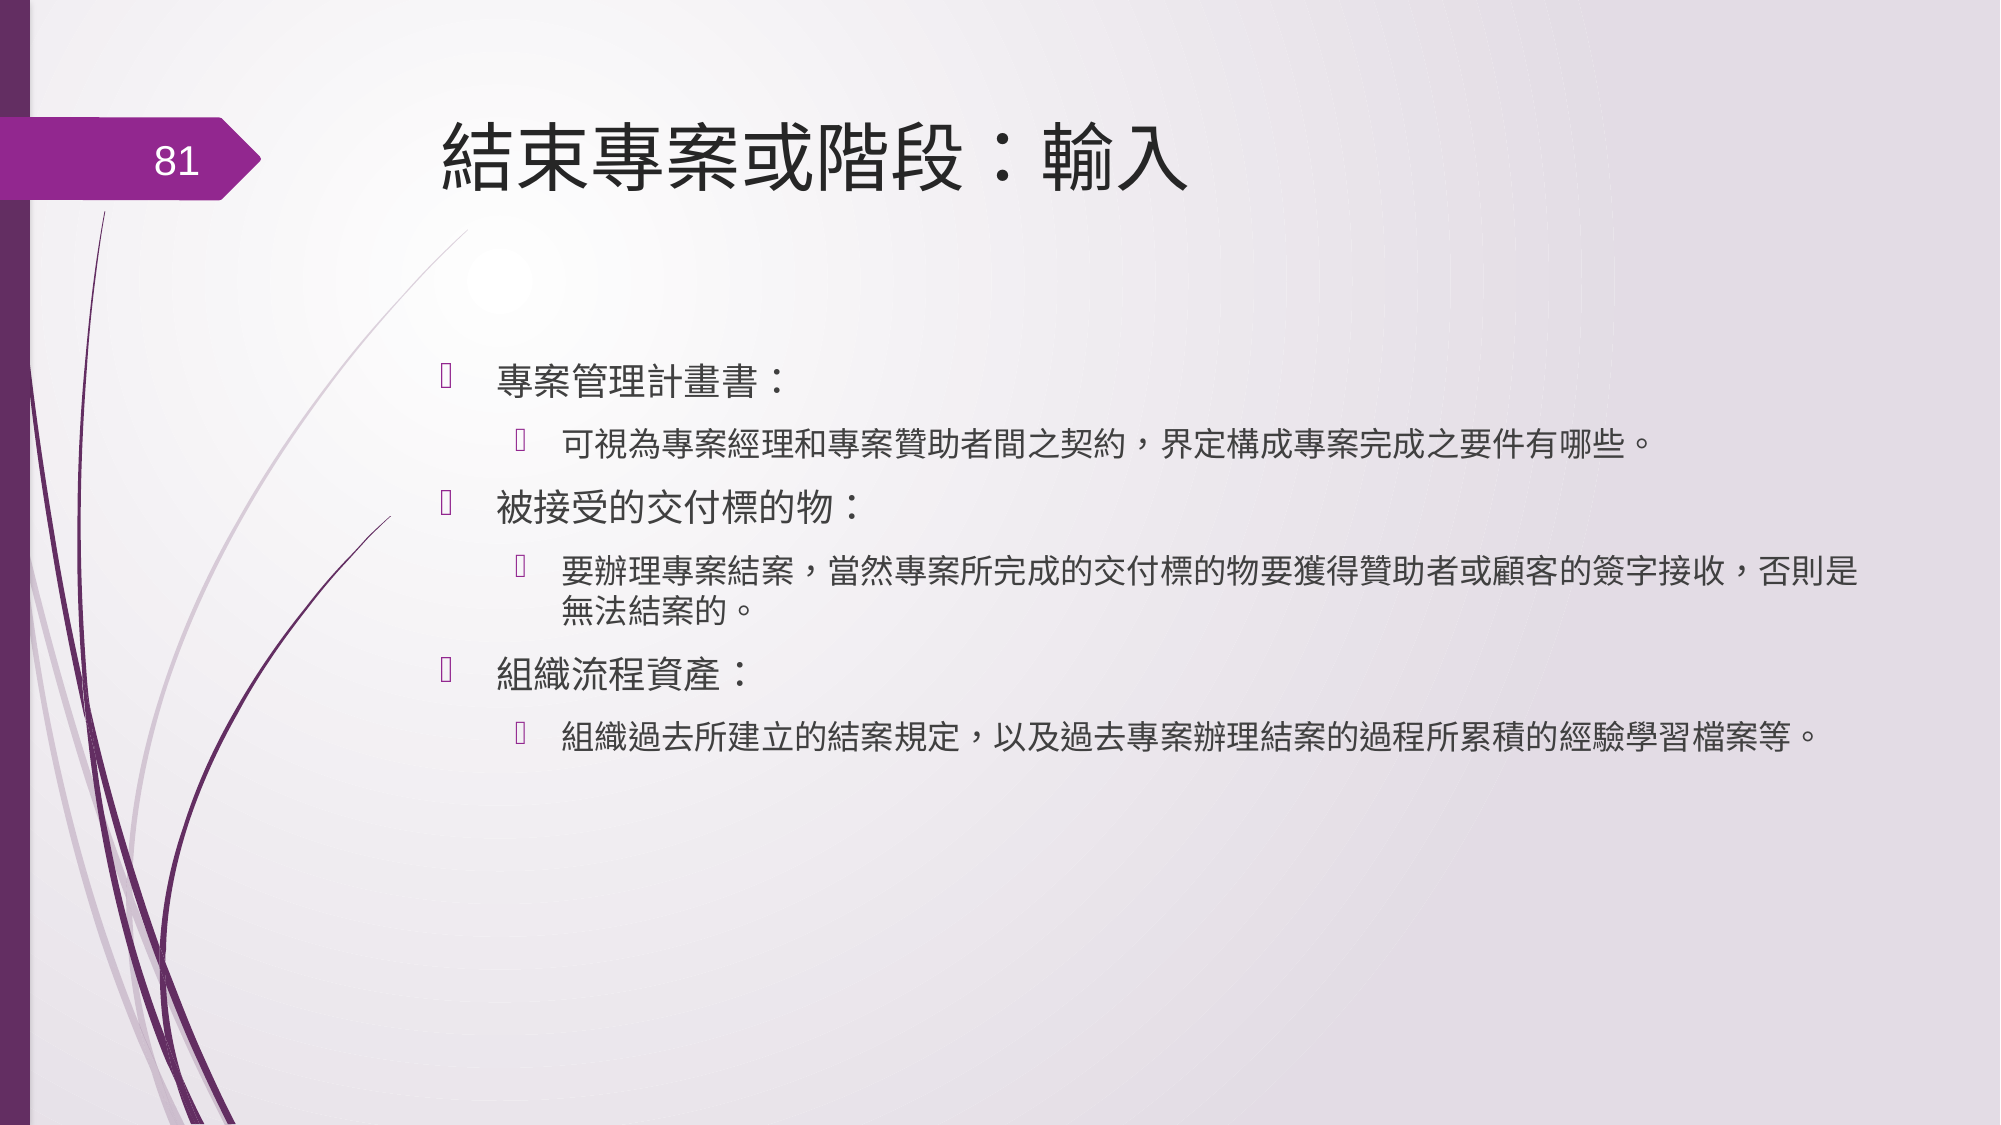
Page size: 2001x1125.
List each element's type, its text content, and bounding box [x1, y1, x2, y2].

list 專案管理計畫書： 可視為專案經理和專案贊助者間之契約，界定構成專案完成之要件有哪些。 被接受的交付標的物： 要辦理專案結案，當然專案所完成的交付標的物要獲得贊助者或顧客的簽字接收，否則是無法結案的。 組織流程資產： 組織過去所建立的結案規定，以及過去專案辦理結案的過程所累積的經驗學習檔案等。 [424, 350, 1888, 970]
title 結束專案或階段：輸入 [425, 102, 1888, 313]
slide_number 81 [87, 129, 216, 190]
